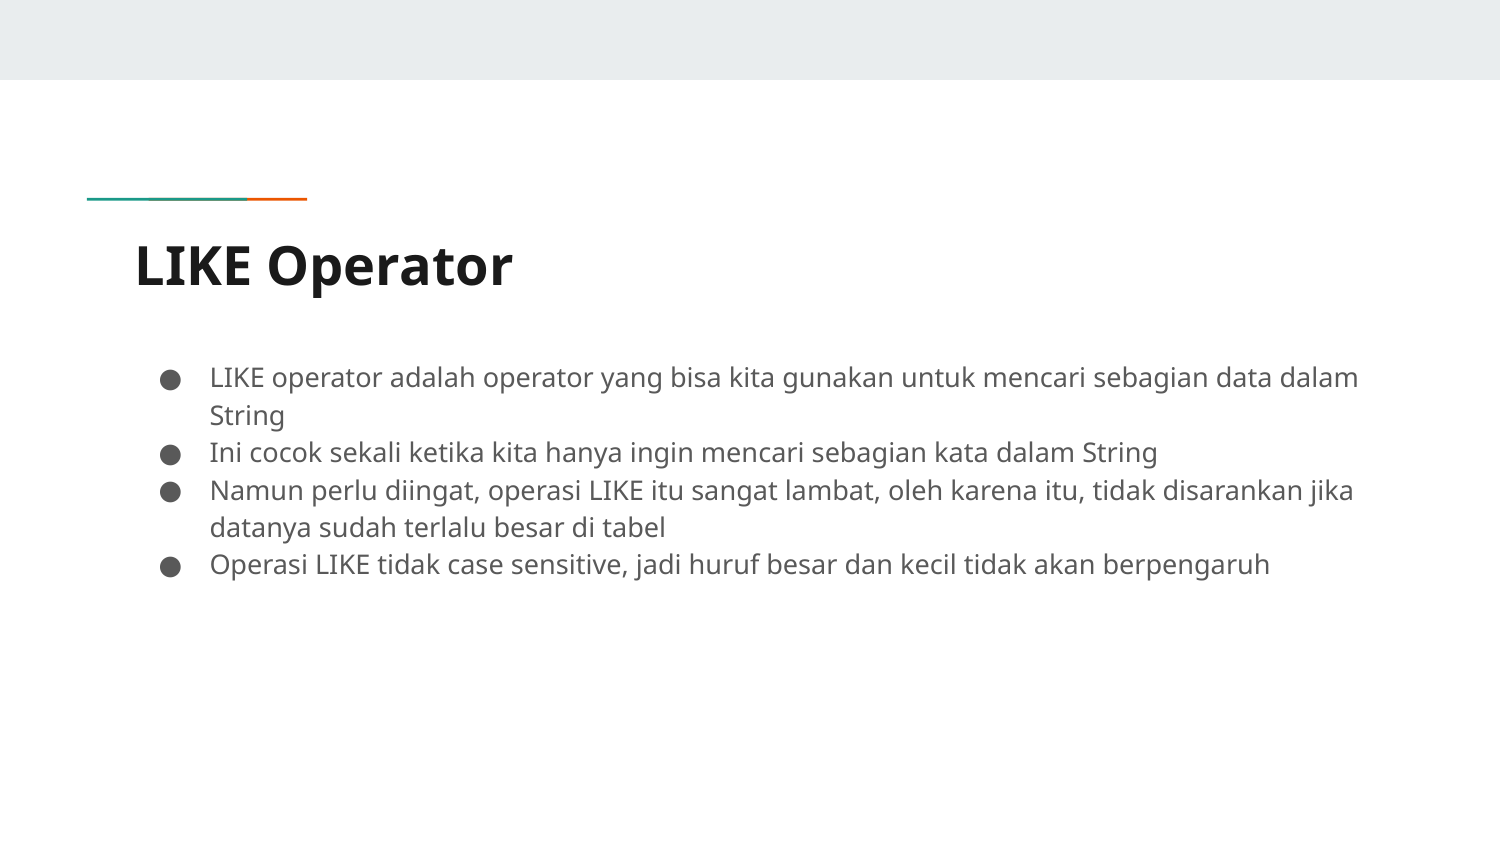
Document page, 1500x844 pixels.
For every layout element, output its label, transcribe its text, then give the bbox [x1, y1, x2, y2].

list LIKE operator adalah operator yang bisa kita gunakan untuk mencari sebagian data dalam String Ini cocok sekali ketika kita hanya ingin mencari sebagian kata dalam String Namun perlu diingat, operasi LIKE itu sangat lambat, oleh karena itu, tidak disarankan jika datanya sudah terlalu besar di tabel Operasi LIKE tidak case sensitive, jadi huruf besar dan kecil tidak akan berpengaruh [119, 341, 1381, 712]
title LIKE Operator [119, 216, 1381, 305]
